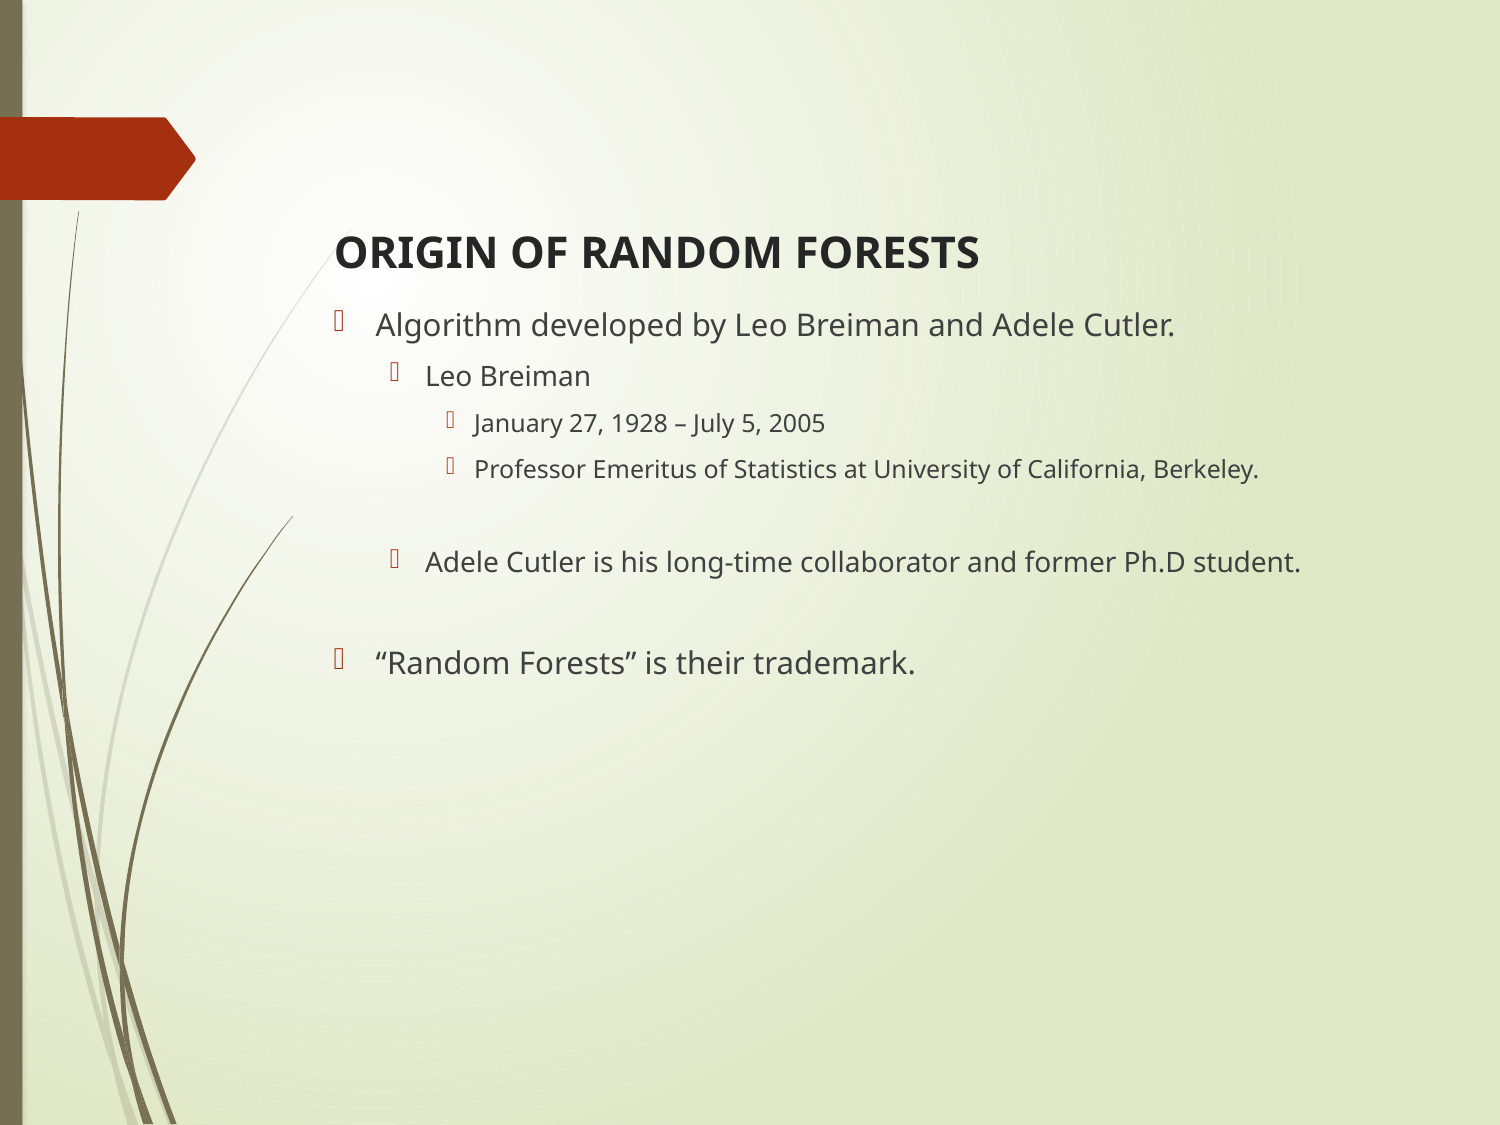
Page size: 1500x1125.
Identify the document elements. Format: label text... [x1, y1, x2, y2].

title ORIGIN OF RANDOM FORESTS [319, 217, 1416, 297]
list Algorithm developed by Leo Breiman and Adele Cutler. Leo Breiman January 27, 1928 – July 5, 2005 Professor Emeritus of Statistics at University of California, Berkeley. Adele Cutler is his long-time collaborator and former Ph.D student. “Random Forests” is their trademark. [318, 297, 1416, 868]
